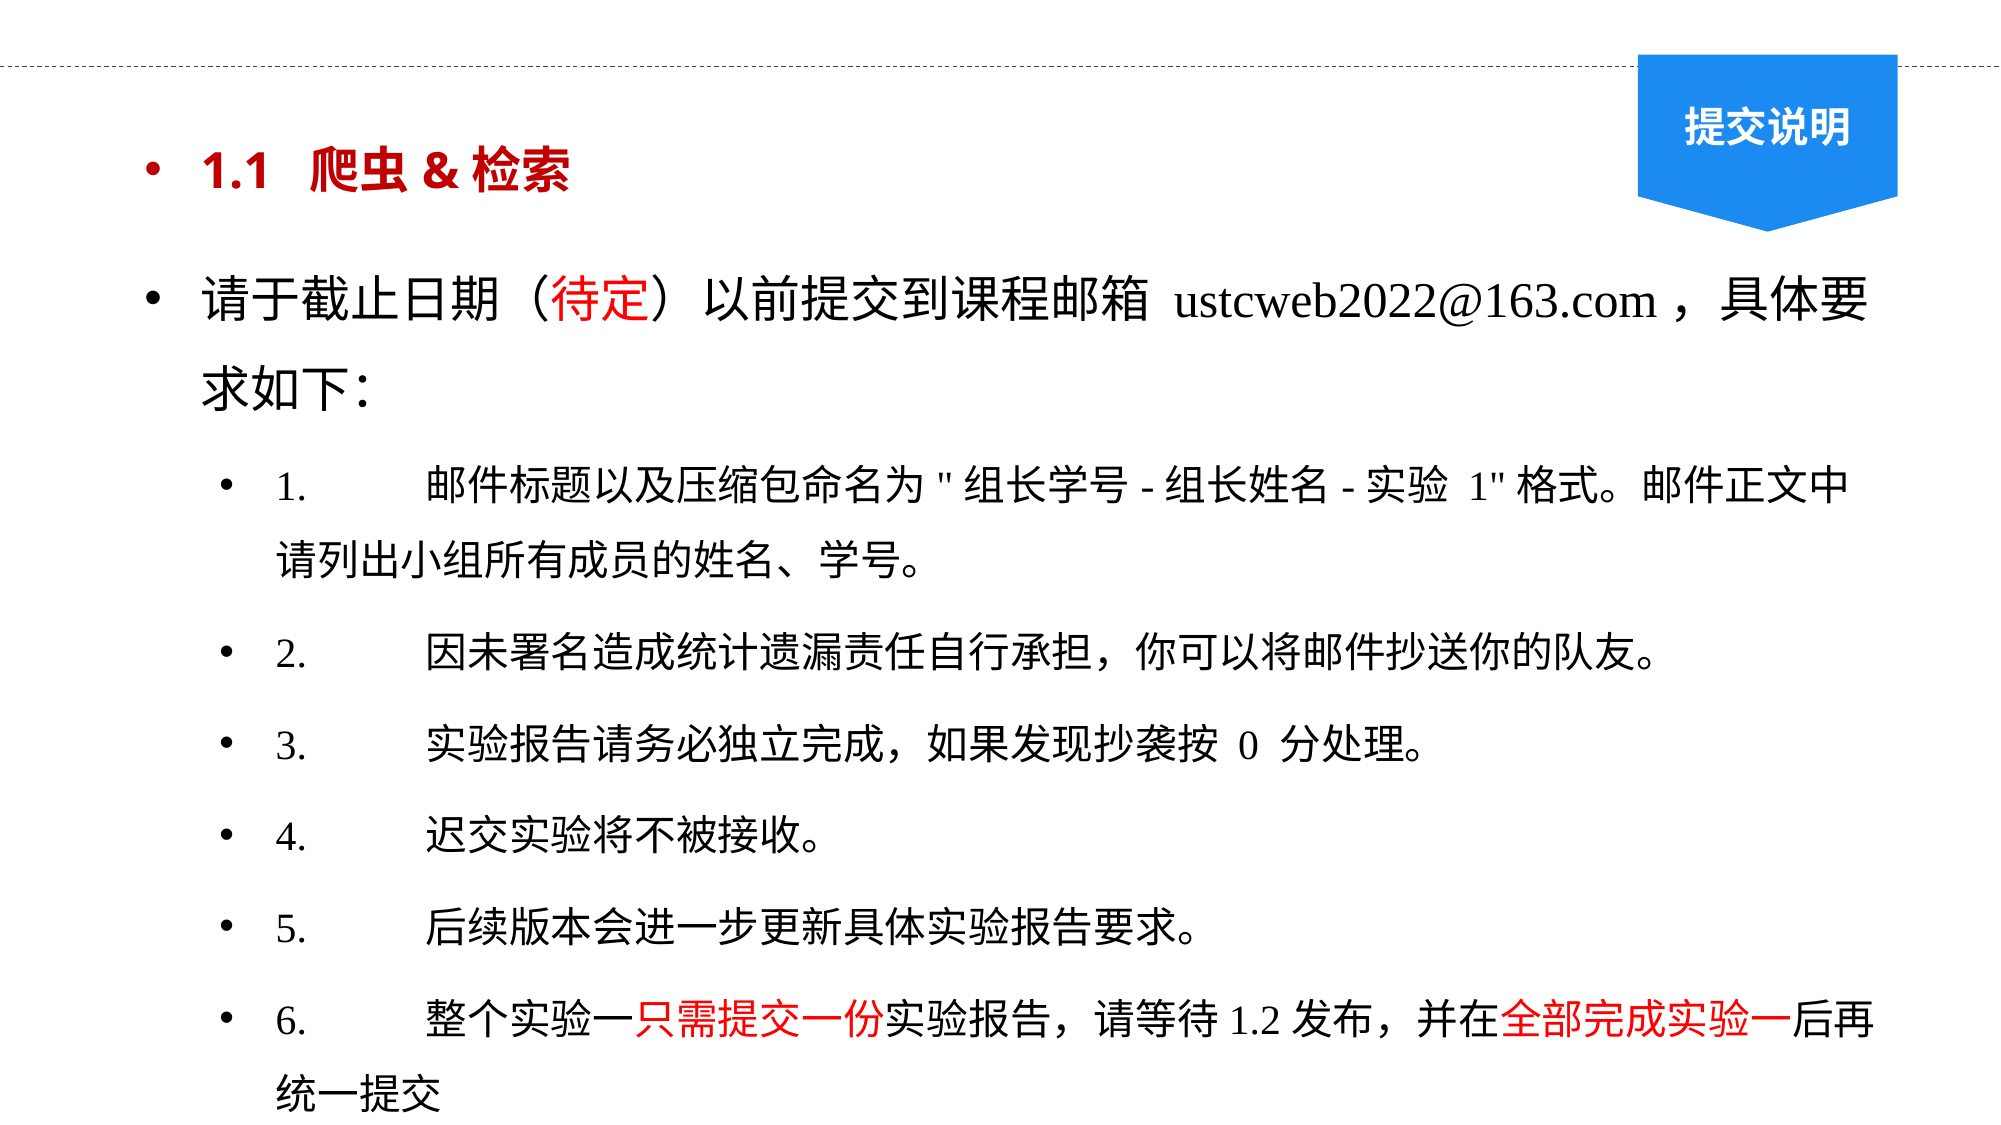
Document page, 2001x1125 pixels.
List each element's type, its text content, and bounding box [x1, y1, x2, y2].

text_box 请于截止日期（待定）以前提交到课程邮箱 ustcweb2022@163.com，具体要求如下： 1. 邮件标题以及压缩包命名为"组长学号-组长姓名-实验 1"格式。邮件正文中请列出小组所有成员的姓名、学号。 2. 因未署名造成统计遗漏责任自行承担，你可以将邮件抄送你的队友。 3. 实验报告请务必独立完成，如果发现抄袭按 0 分处理。 4. 迟交实验将不被接收。 5. 后续版本会进一步更新具体实验报告要求。 6. 整个实验一只需提交一份实验报告，请等待1.2发布，并在全部完成实验一后再统一提交 [54, 230, 1906, 1125]
text_box 1.1 爬虫&检索 [54, 124, 1946, 206]
text_box [1636, 67, 1899, 124]
text_box 提交说明 [1669, 93, 1867, 124]
text_box [1636, 53, 1899, 66]
text_box [1669, 206, 1866, 230]
